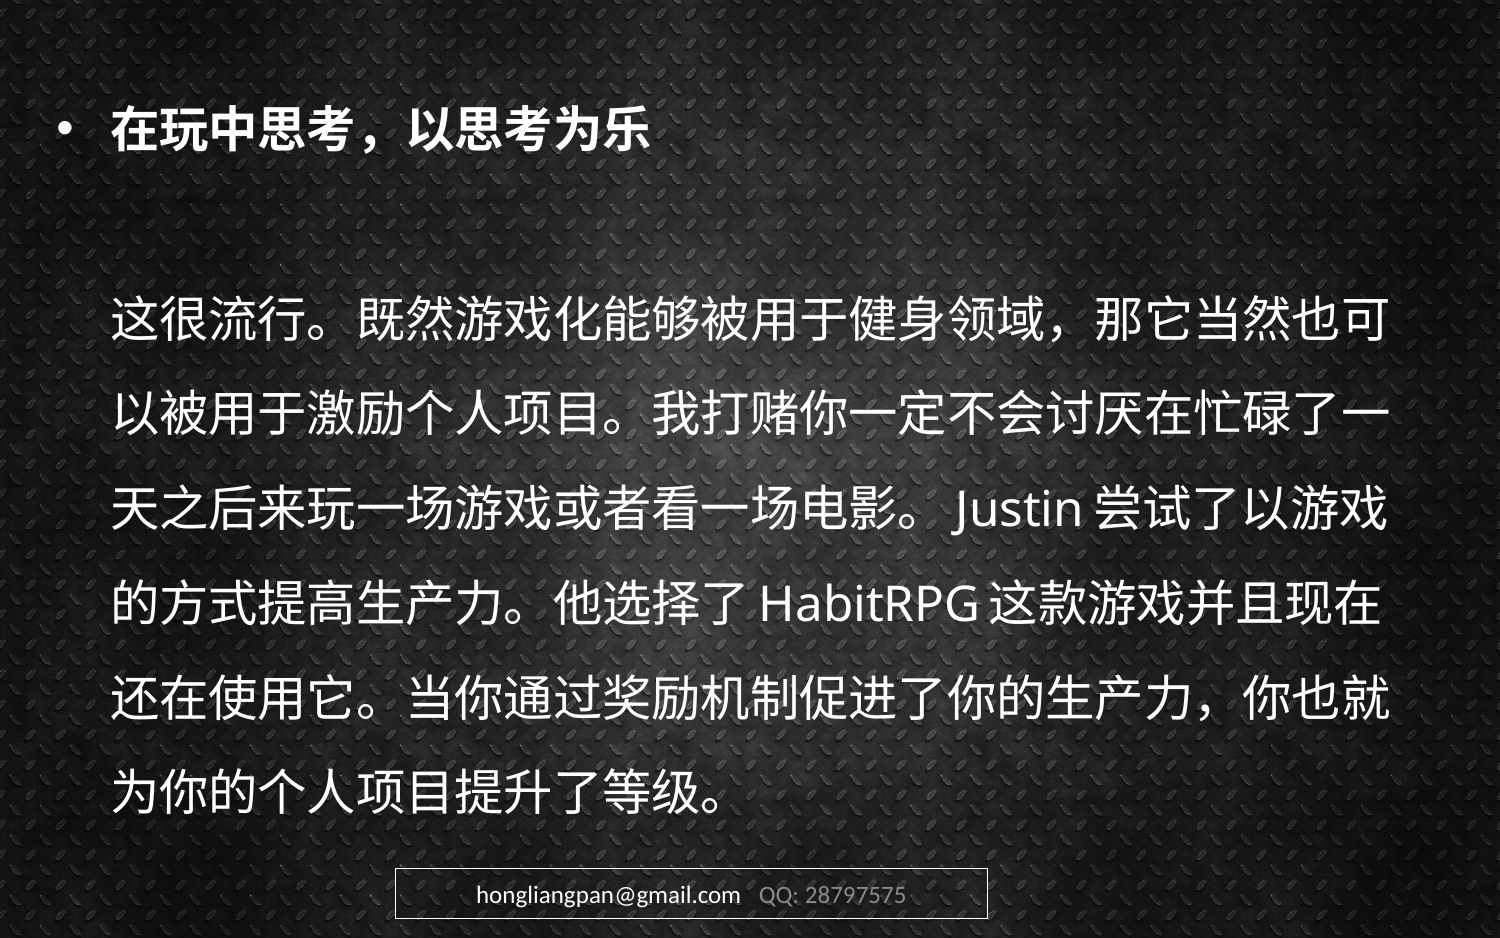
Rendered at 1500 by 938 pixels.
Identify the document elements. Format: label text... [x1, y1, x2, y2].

list 在玩中思考，以思考为乐 这很流行。既然游戏化能够被用于健身领域，那它当然也可以被用于激励个人项目。我打赌你一定不会讨厌在忙碌了一天之后来玩一场游戏或者看一场电影。Justin尝试了以游戏的方式提高生产力。他选择了HabitRPG这款游戏并且现在还在使用它。当你通过奖励机制促进了你的生产力，你也就为你的个人项目提升了等级。 [41, 55, 1425, 838]
picture [0, 0, 1500, 938]
